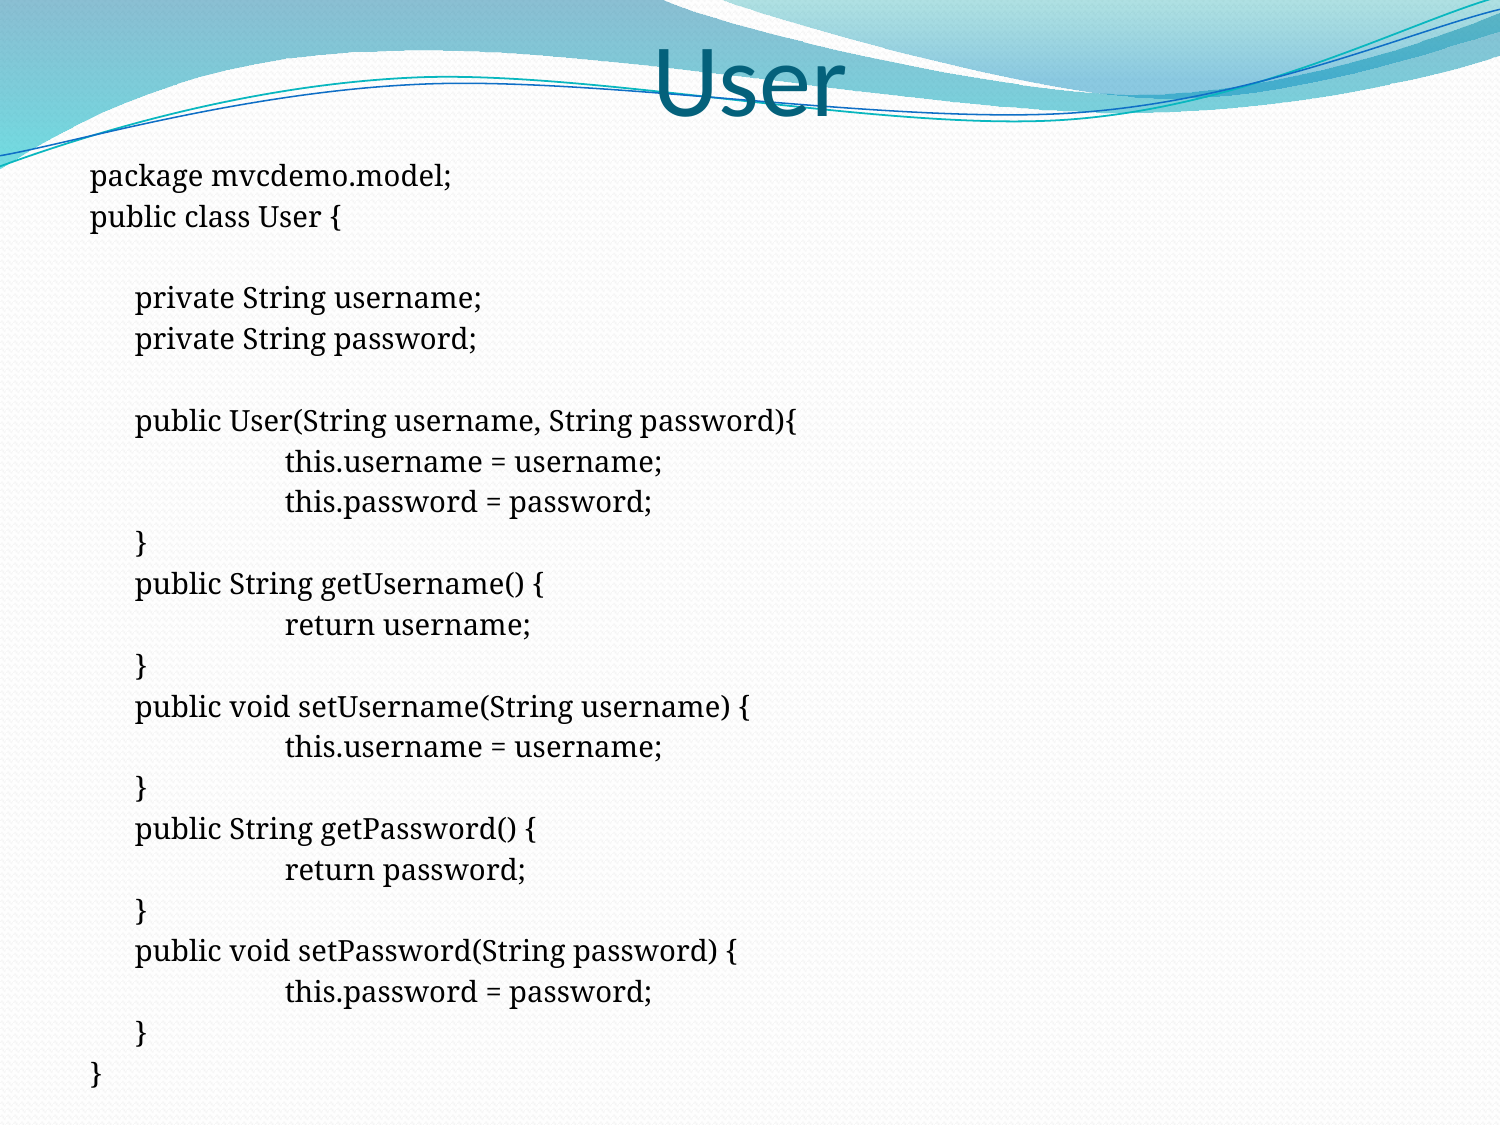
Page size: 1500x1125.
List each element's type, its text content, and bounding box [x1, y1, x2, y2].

list package mvcdemo.model; public class User { private String username; private String password; public User(String username, String password){ this.username = username; this.password = password; } public String getUsername() { return username; } public void setUsername(String username) { this.username = username; } public String getPassword() { return password; } public void setPassword(String password) { this.password = password; } } [75, 149, 1425, 1038]
title User [75, 0, 1425, 138]
